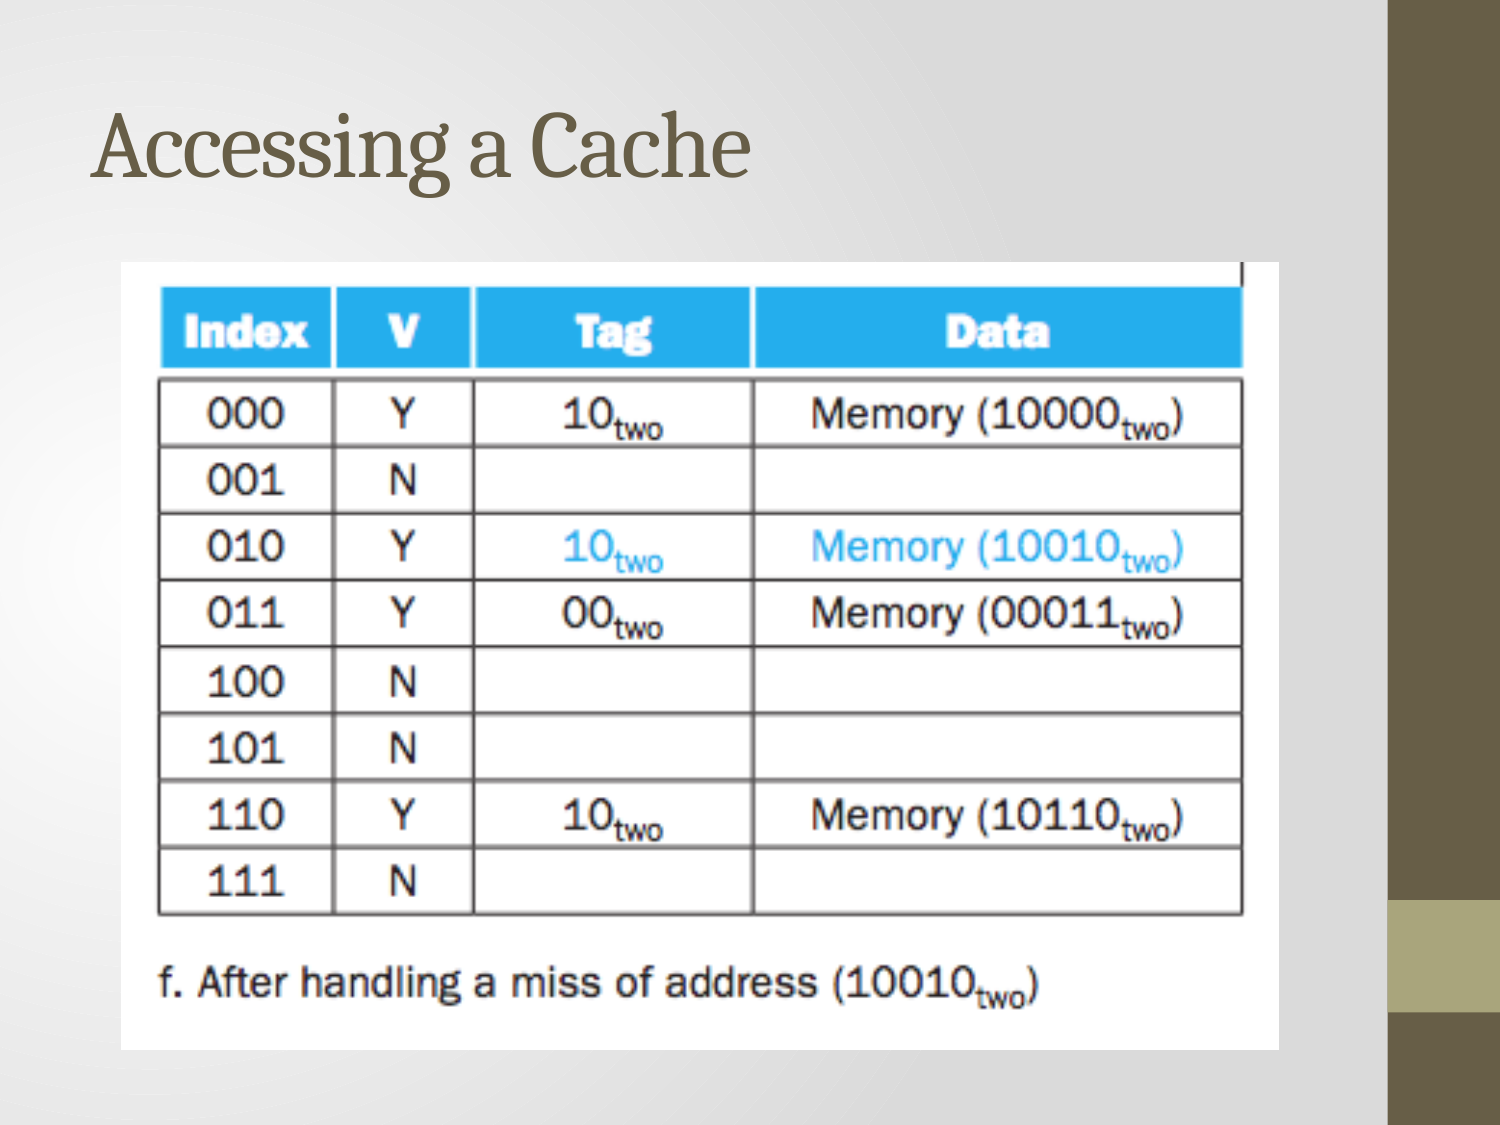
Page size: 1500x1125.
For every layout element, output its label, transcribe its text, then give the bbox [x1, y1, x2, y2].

title Accessing a Cache [75, 45, 1325, 233]
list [74, 261, 1326, 1051]
